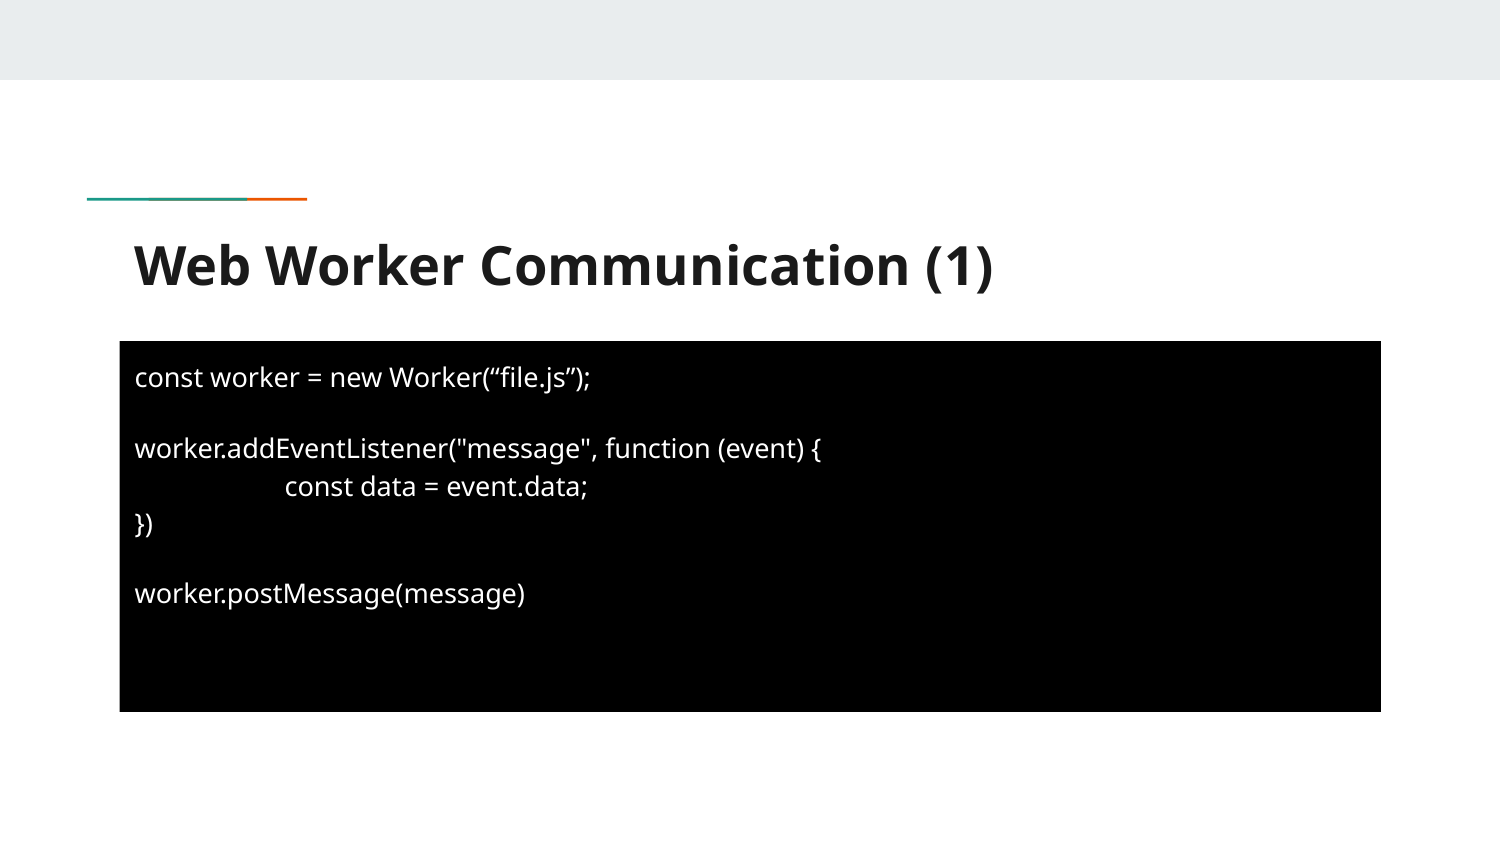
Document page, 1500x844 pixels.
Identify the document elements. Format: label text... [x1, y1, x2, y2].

list const worker = new Worker(“file.js”); worker.addEventListener("message", function (event) { const data = event.data; }) worker.postMessage(message) [119, 341, 1381, 712]
title Web Worker Communication (1) [119, 216, 1381, 305]
